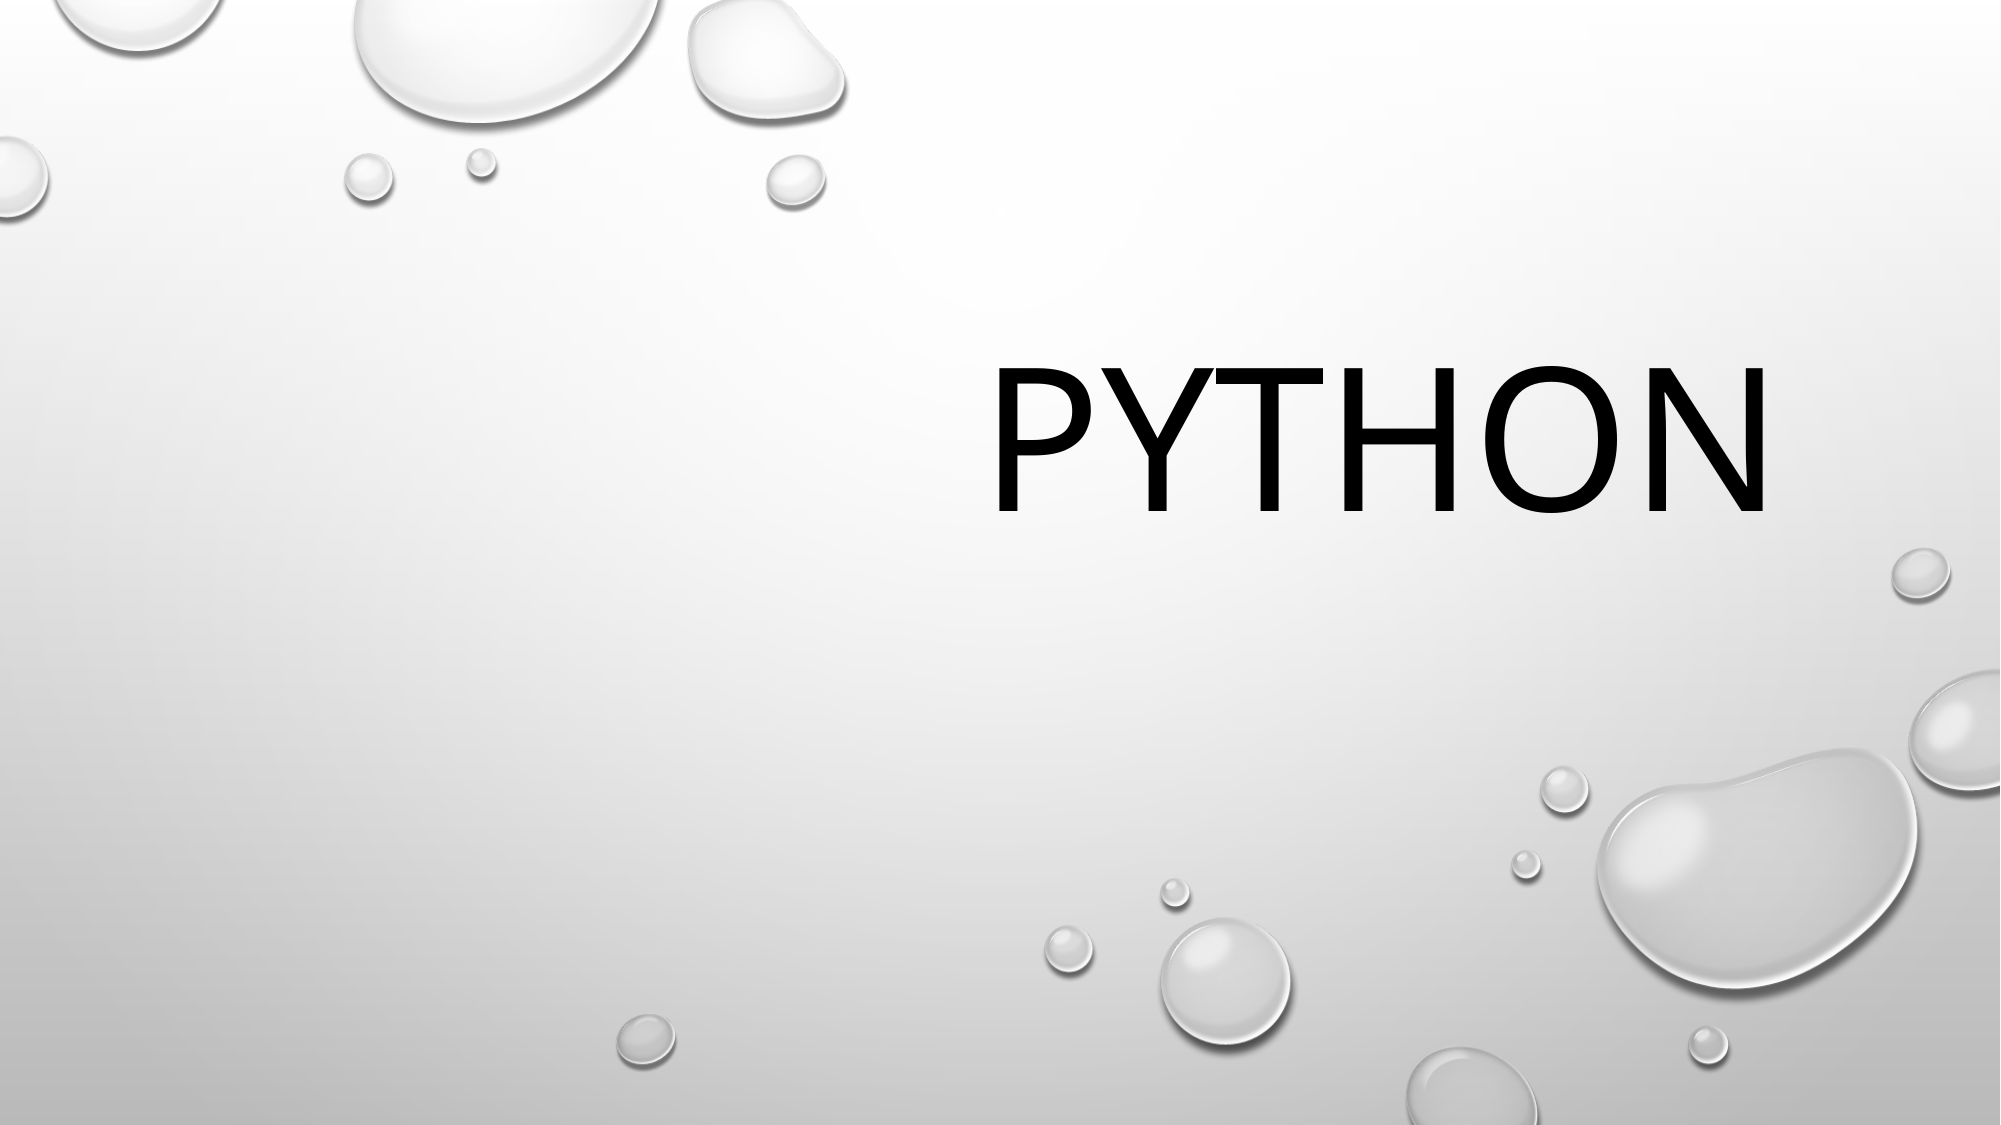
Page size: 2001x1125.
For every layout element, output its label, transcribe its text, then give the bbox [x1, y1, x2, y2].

picture [0, 0, 2000, 1125]
title python [635, 247, 2000, 563]
